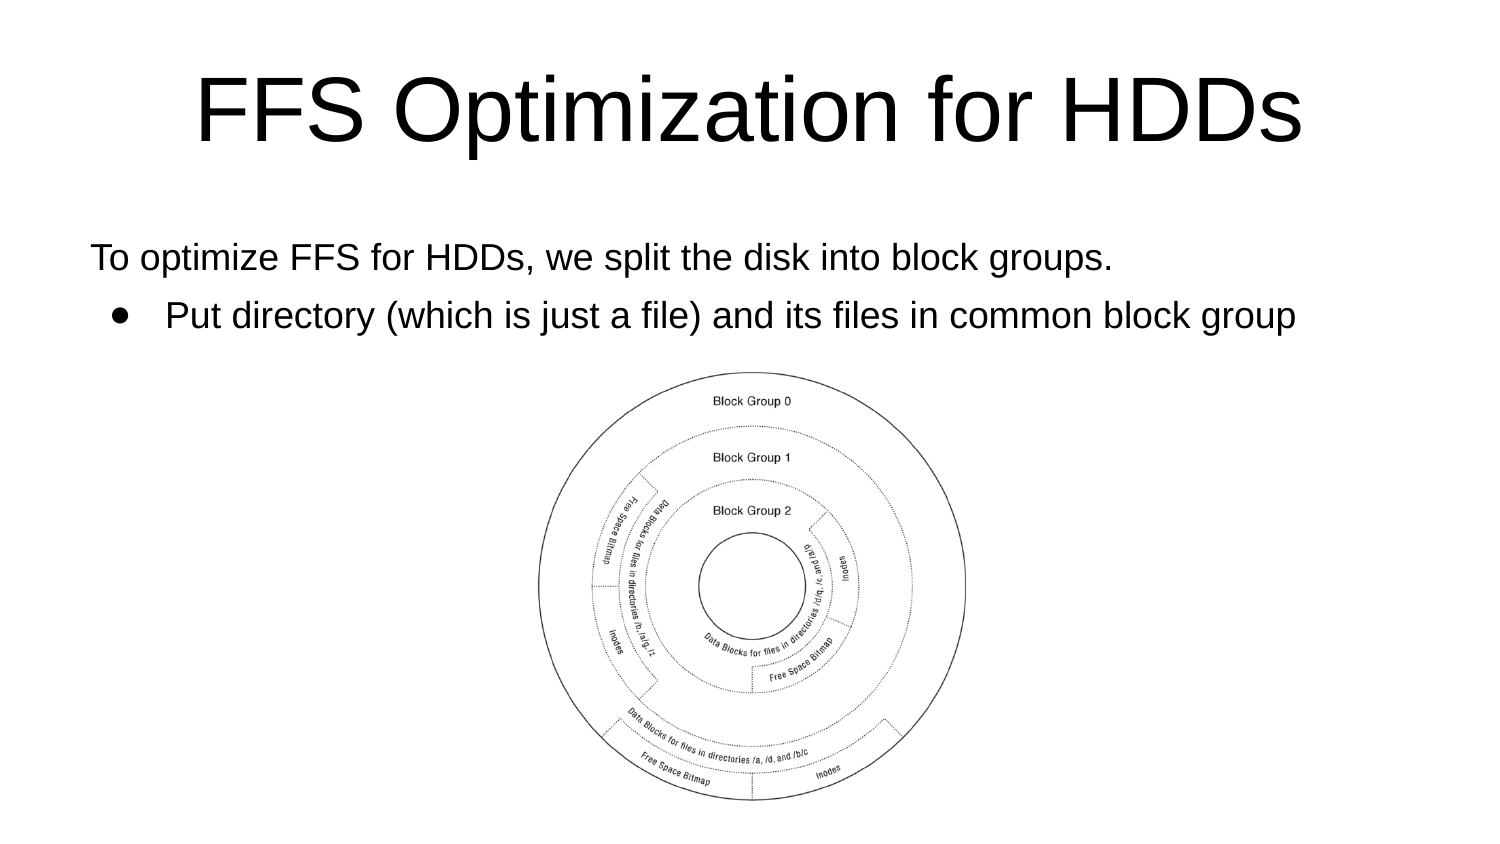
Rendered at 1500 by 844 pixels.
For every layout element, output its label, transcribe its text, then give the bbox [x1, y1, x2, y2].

text_box To optimize FFS for HDDs, we split the disk into block groups. Put directory (which is just a file) and its files in common block group [74, 218, 1425, 746]
title FFS Optimization for HDDs [75, 33, 1425, 175]
picture [534, 355, 966, 805]
